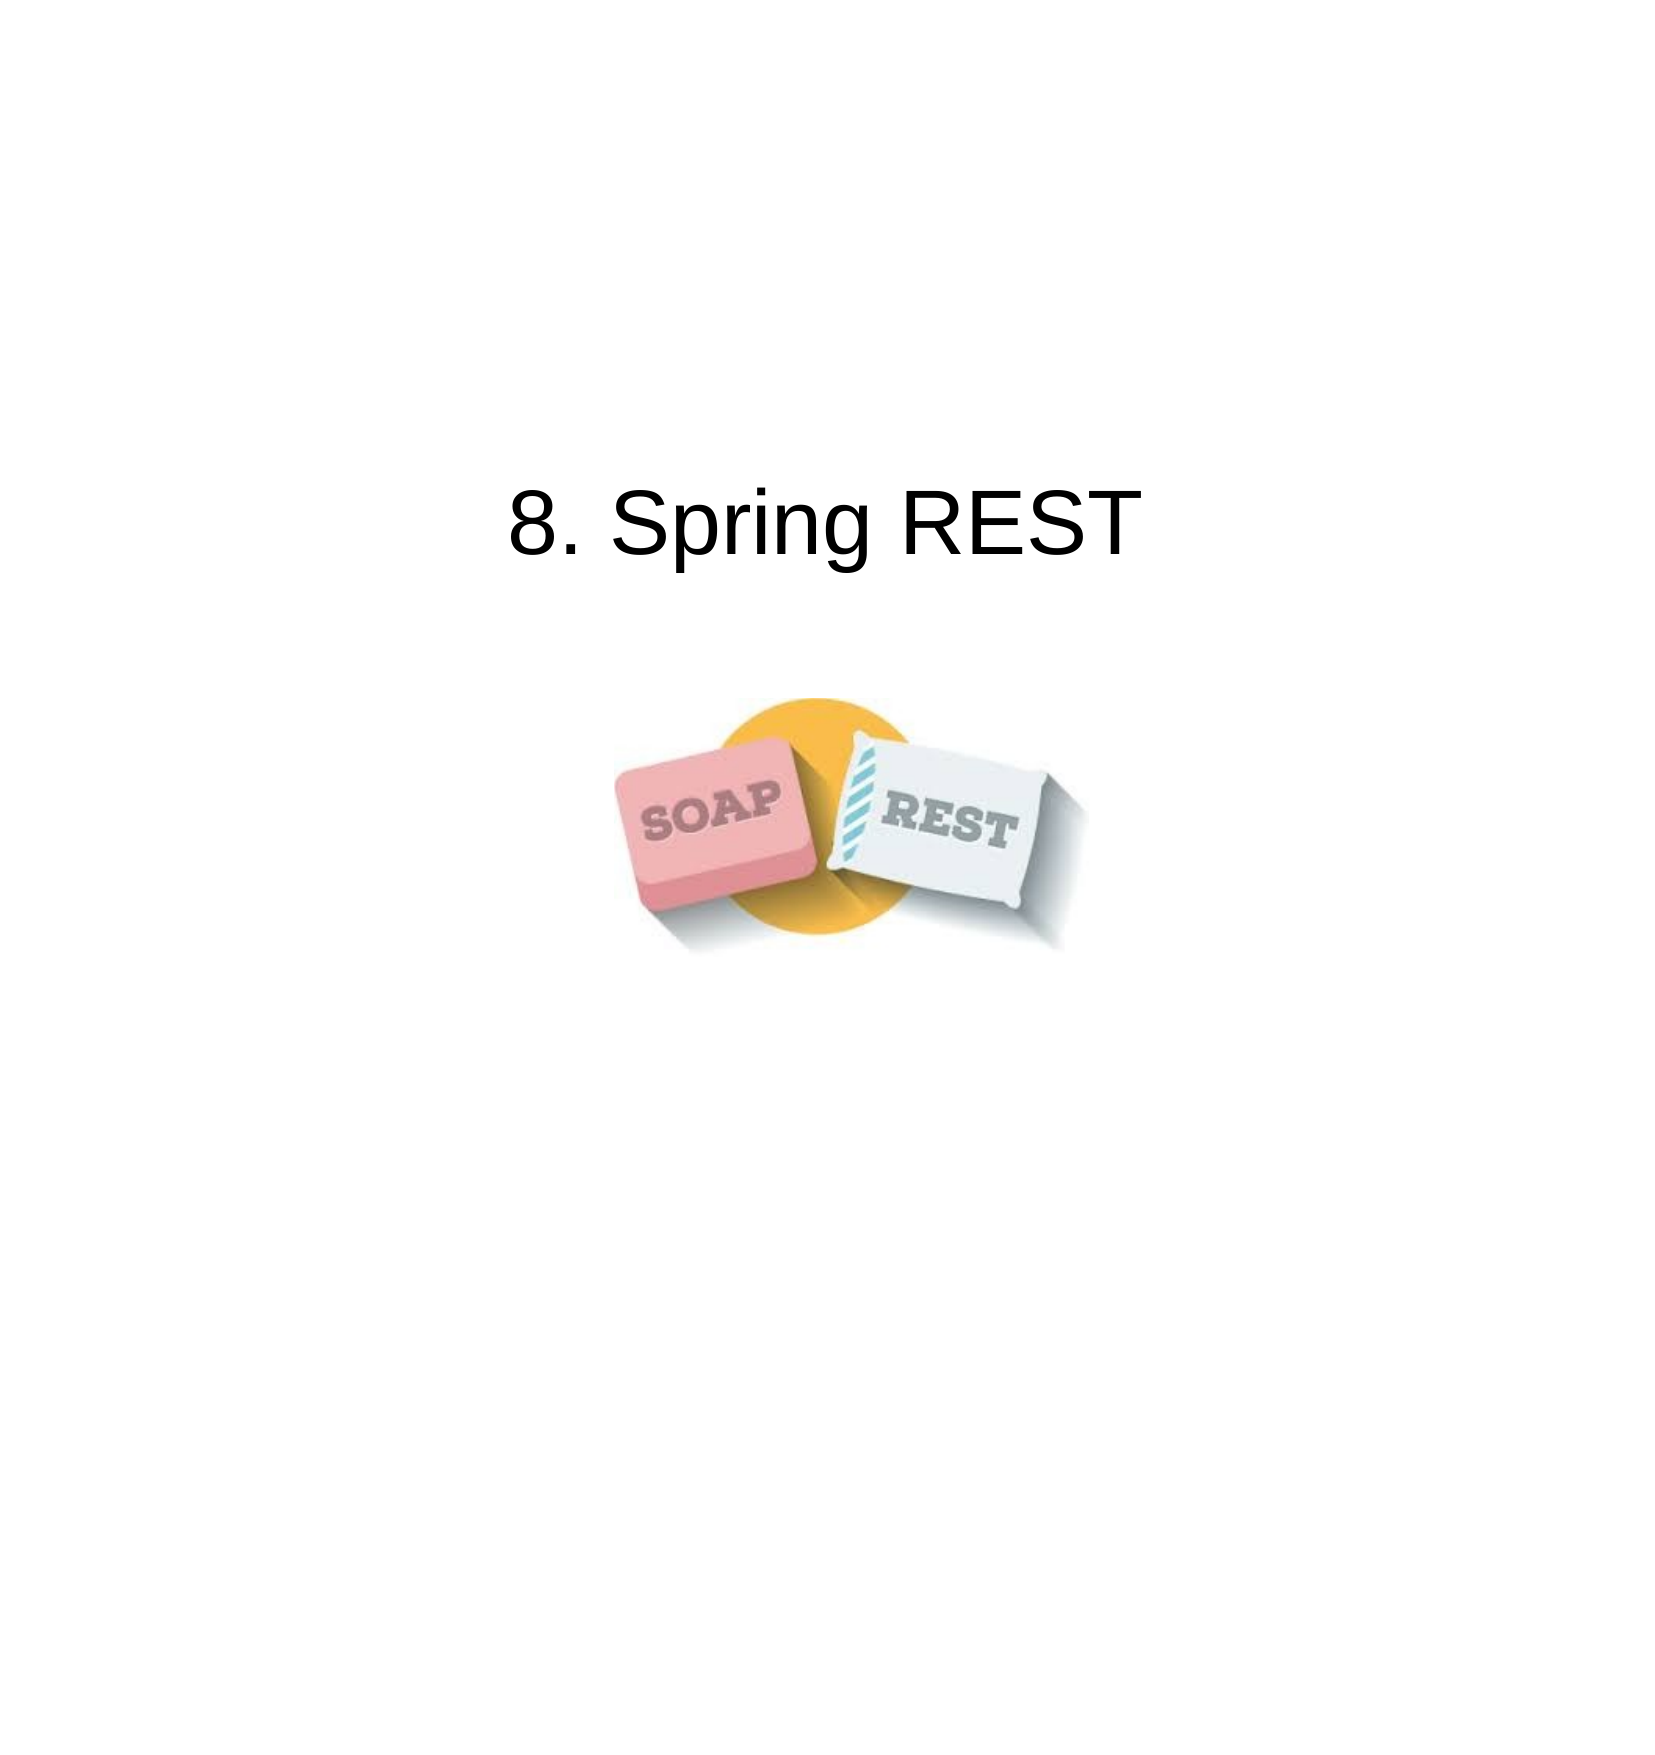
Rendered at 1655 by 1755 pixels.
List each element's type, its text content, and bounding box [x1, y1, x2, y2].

title 8. Spring REST [505, 460, 1146, 756]
text_box [614, 698, 1090, 957]
